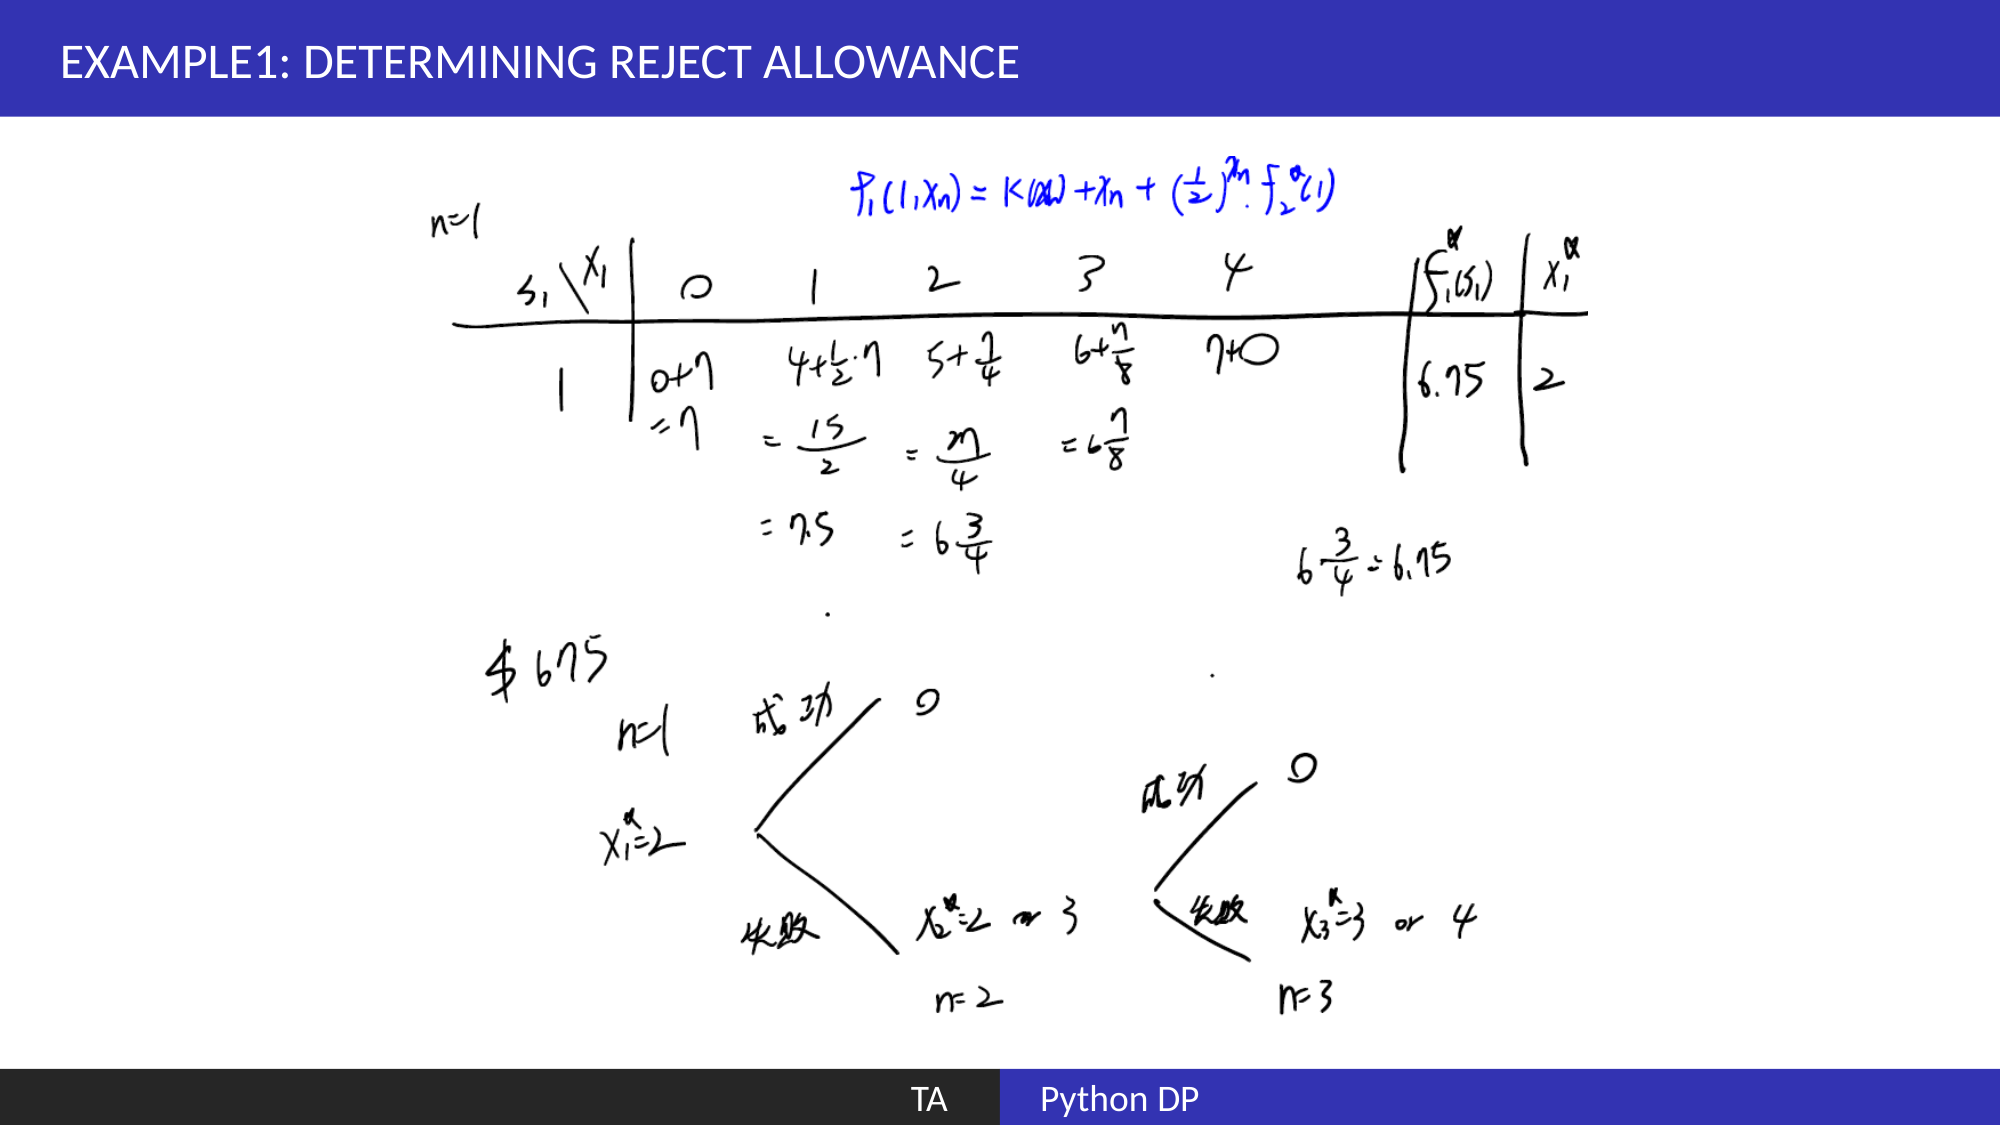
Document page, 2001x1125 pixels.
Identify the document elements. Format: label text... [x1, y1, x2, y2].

text_box EXAMPLE1: DETERMINING REJECT ALLOWANCE [0, 0, 2000, 118]
text_box TA [0, 1068, 999, 1125]
picture [412, 156, 1588, 1029]
text_box Python DP [999, 1068, 2000, 1125]
